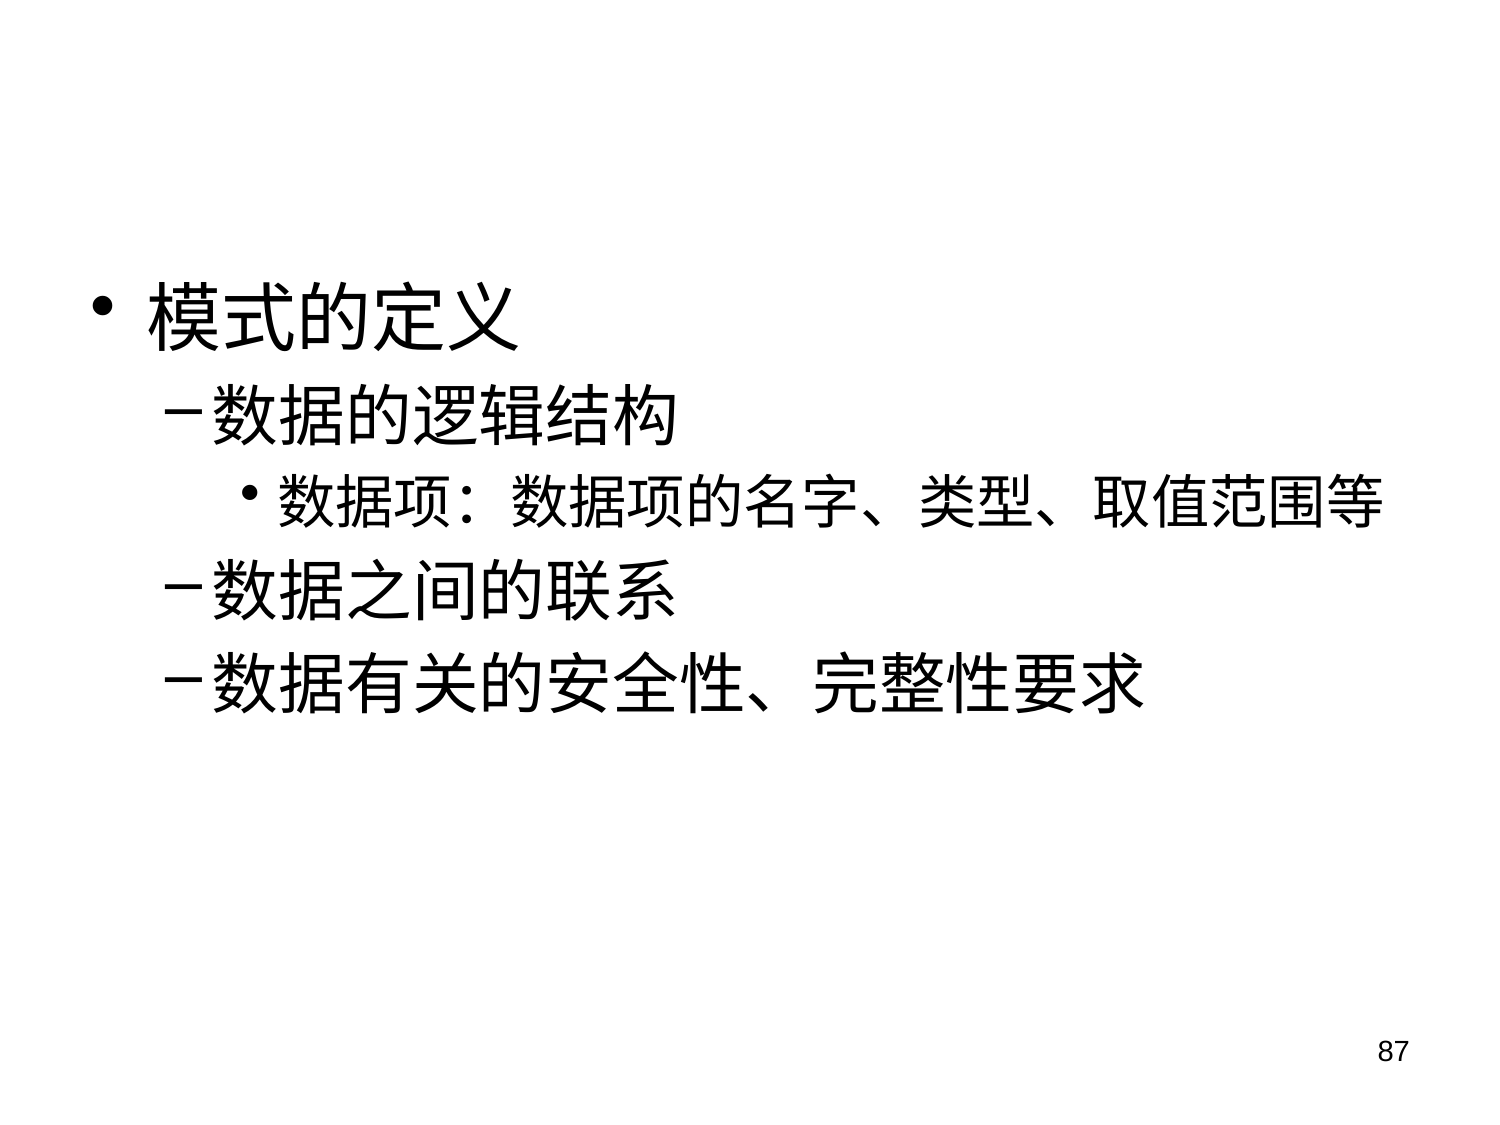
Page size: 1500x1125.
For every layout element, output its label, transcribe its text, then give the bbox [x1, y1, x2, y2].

list 模式的定义 数据的逻辑结构 数据项：数据项的名字、类型、取值范围等 数据之间的联系 数据有关的安全性、完整性要求 [75, 262, 1425, 1005]
slide_number 87 [1074, 1024, 1426, 1103]
